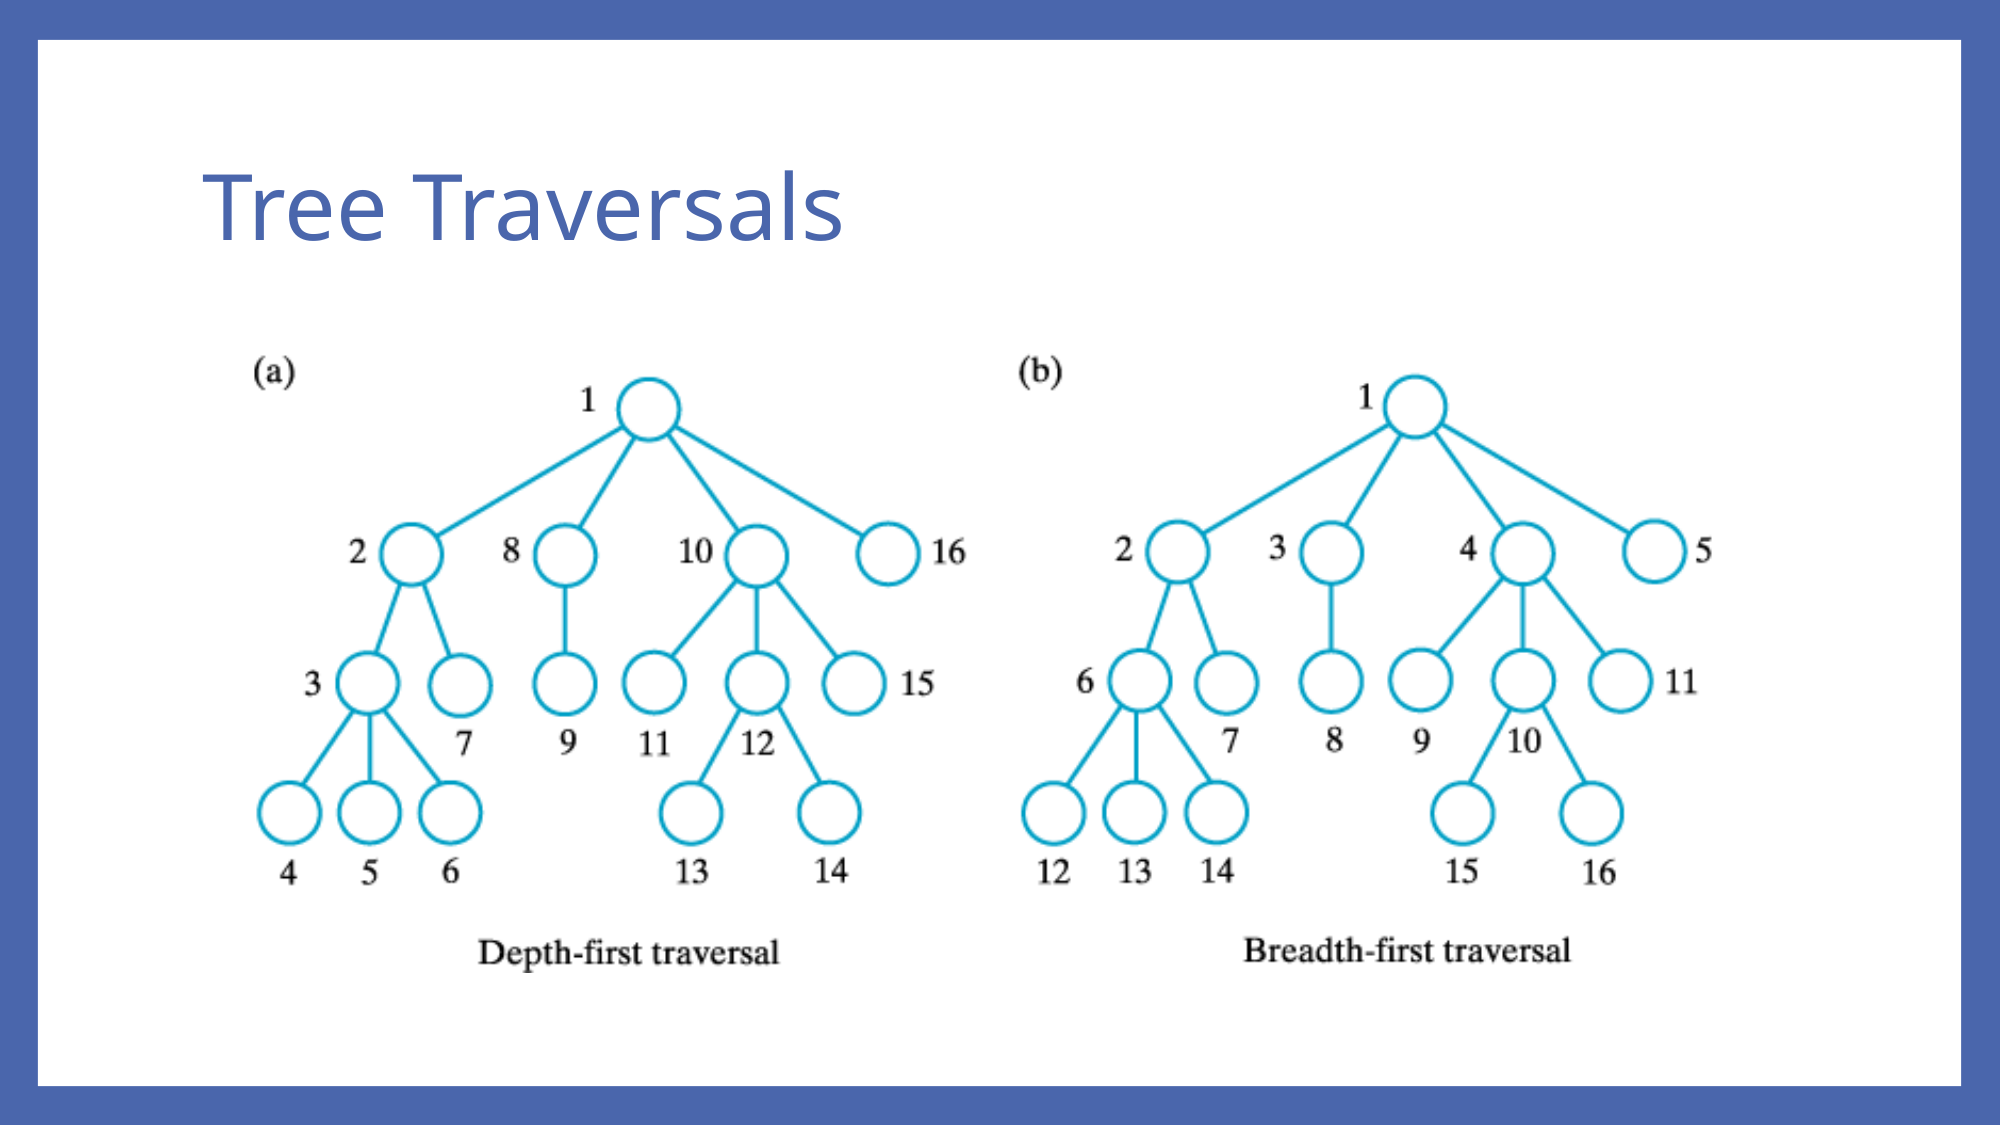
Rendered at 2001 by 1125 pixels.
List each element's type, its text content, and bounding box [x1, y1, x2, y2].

picture [253, 350, 1714, 973]
title Tree Traversals [187, 99, 1808, 323]
